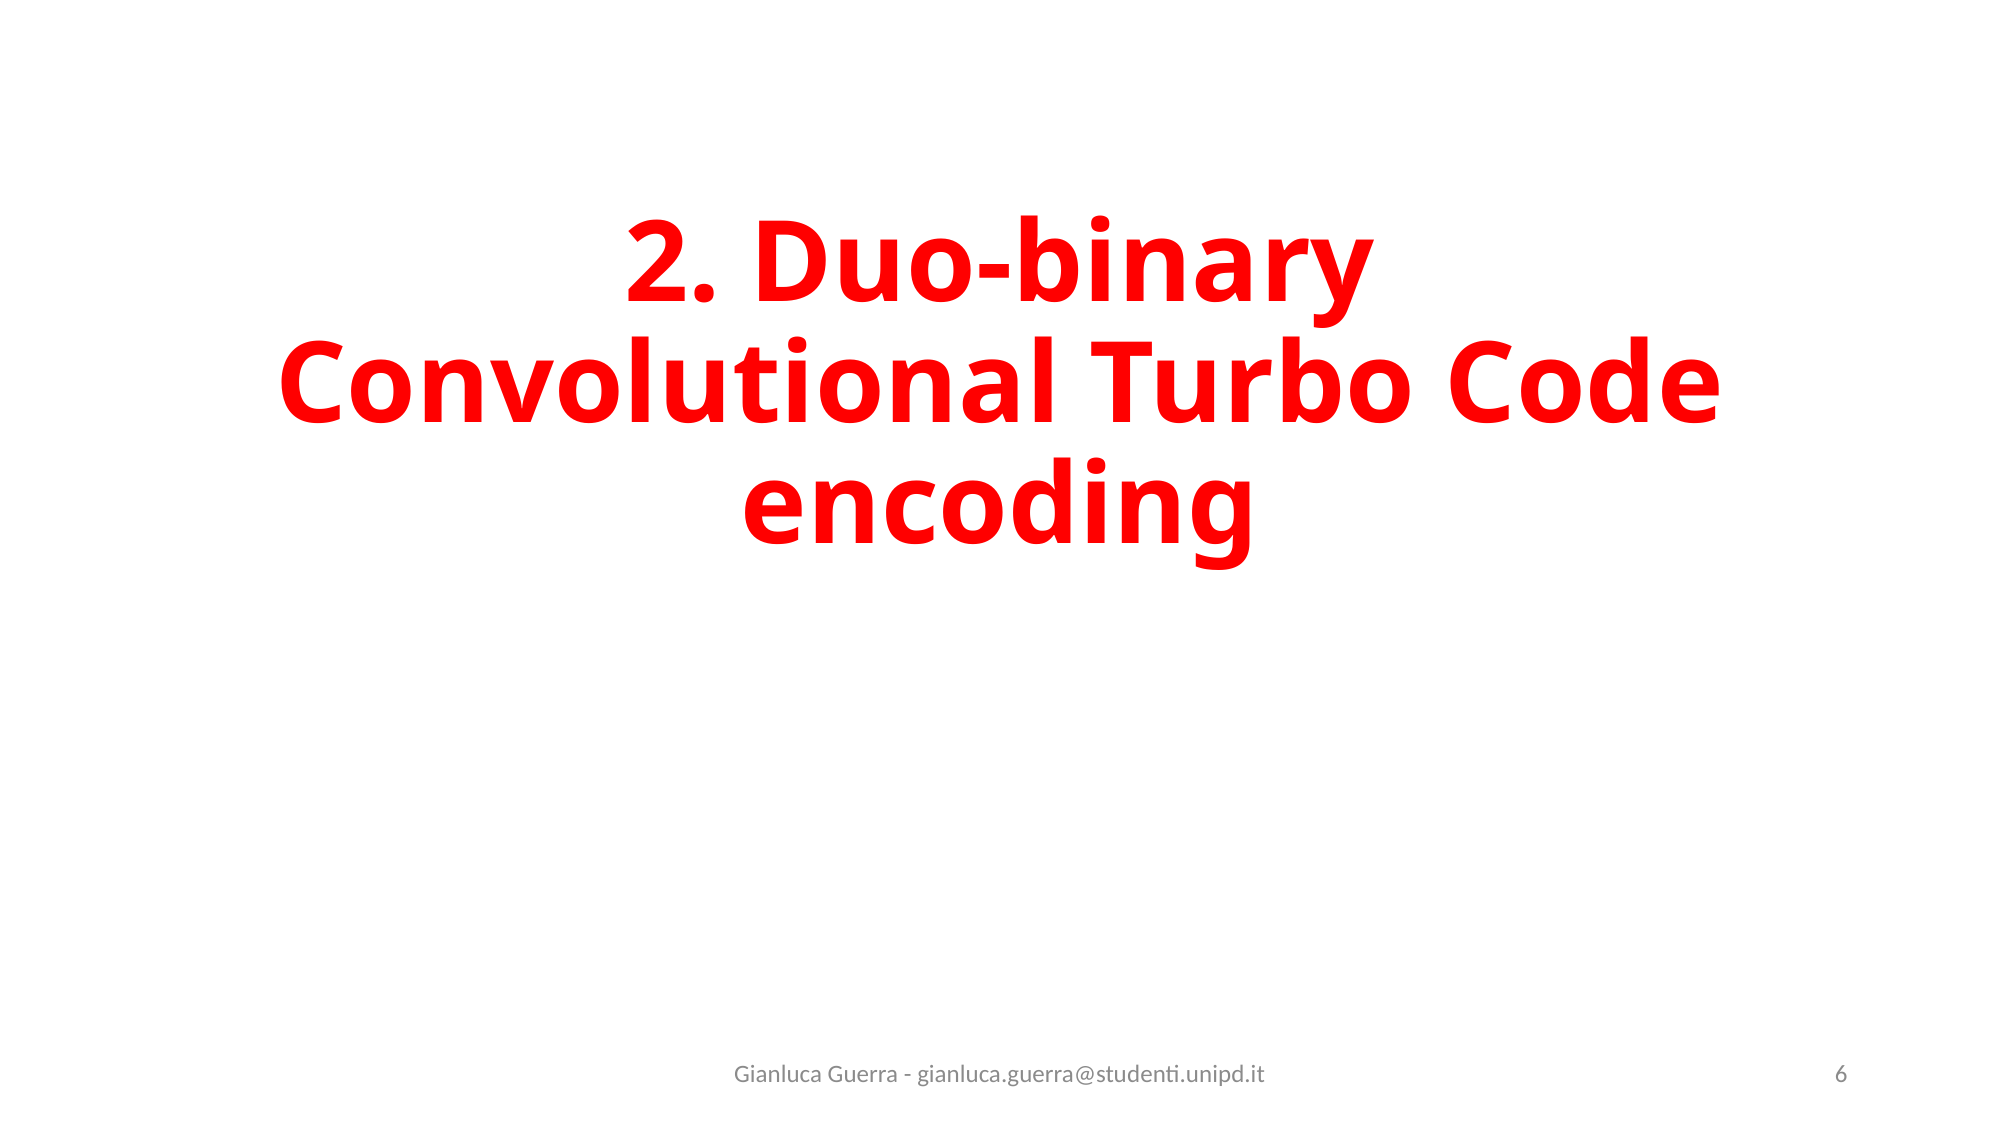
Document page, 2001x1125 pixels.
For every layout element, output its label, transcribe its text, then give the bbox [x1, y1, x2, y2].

title 2. Duo-binary Convolutional Turbo Code encoding [249, 184, 1750, 576]
footer Gianluca Guerra - gianluca.guerra@studenti.unipd.it [662, 1042, 1338, 1103]
slide_number 6 [1412, 1042, 1863, 1103]
